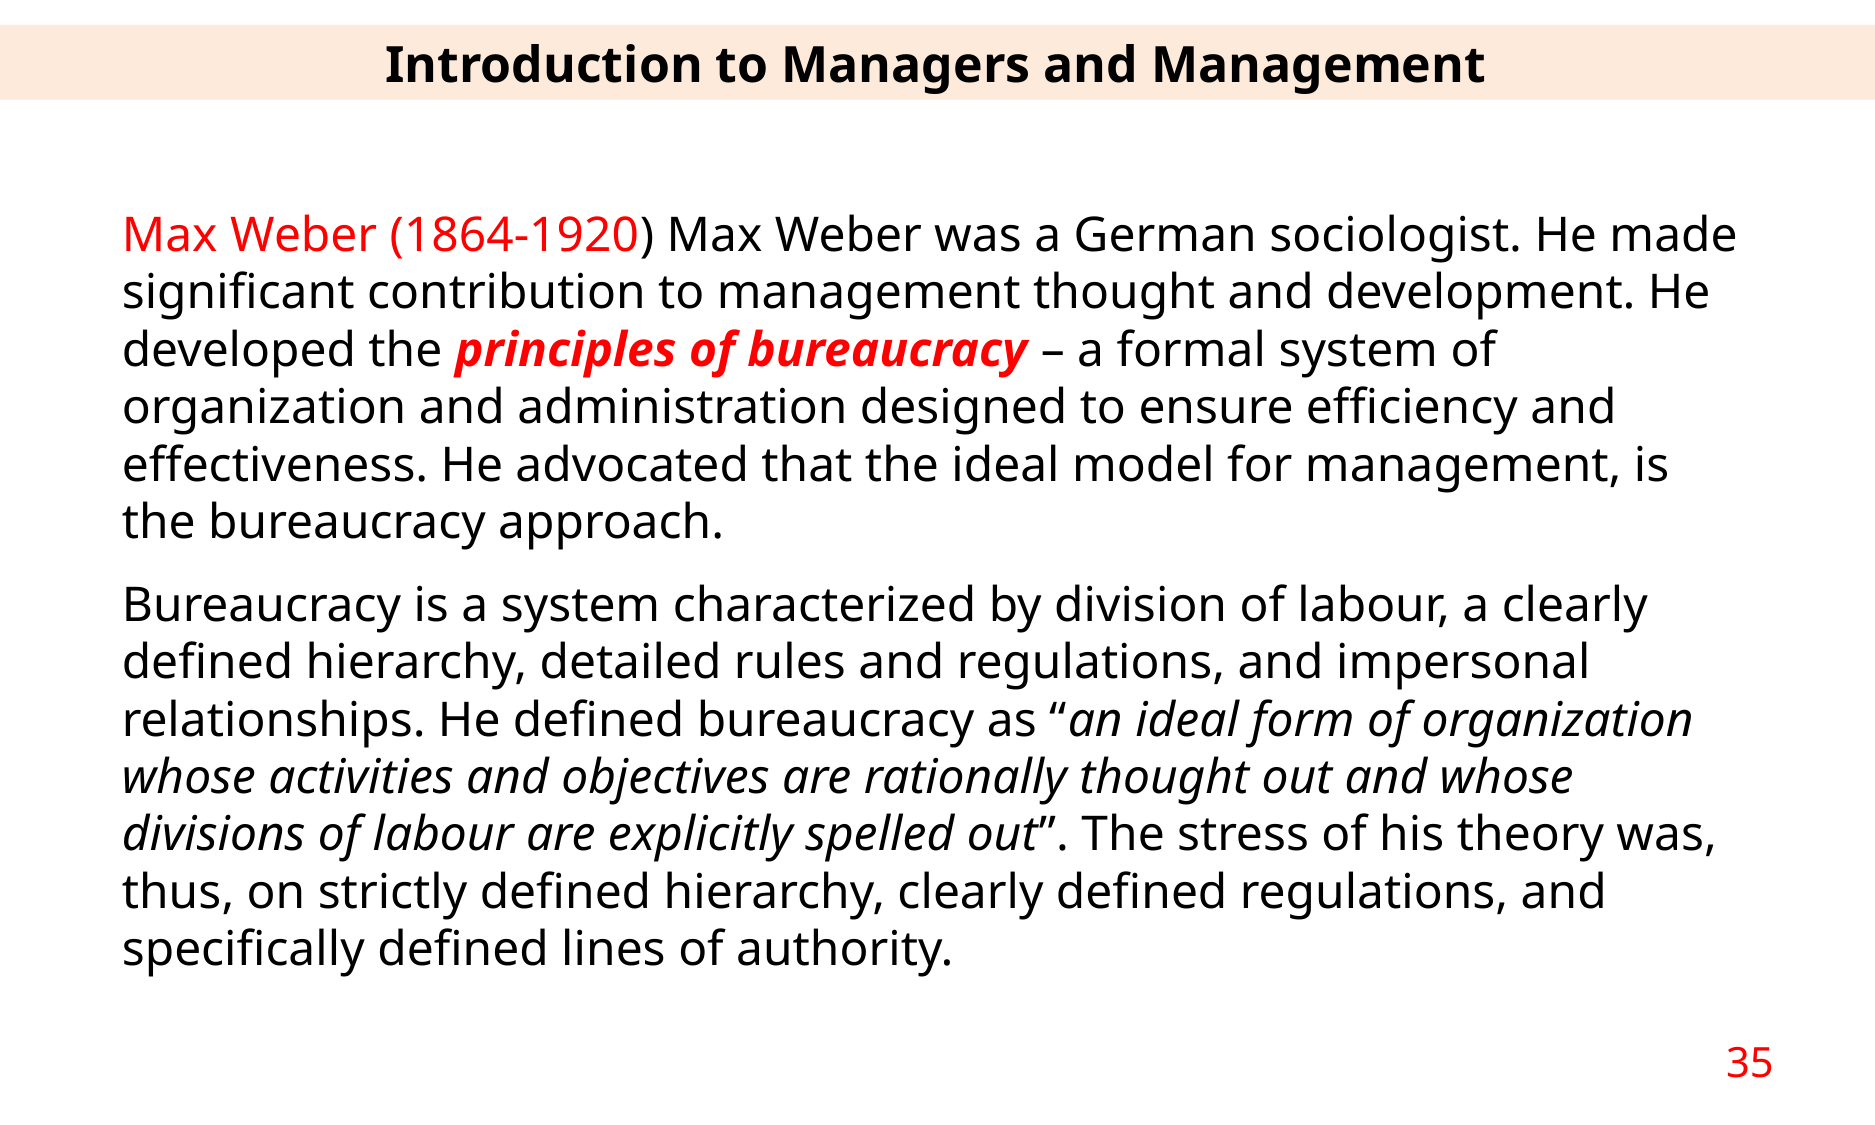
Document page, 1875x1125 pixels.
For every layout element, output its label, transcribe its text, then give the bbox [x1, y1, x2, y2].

text_box Introduction to Managers and Management [0, 24, 1875, 100]
slide_number 35 [1700, 1025, 1800, 1103]
text_box Max Weber (1864-1920) Max Weber was a German sociologist. He made significant contribution to management thought and development. He developed the principles of bureaucracy – a formal system of organization and administration designed to ensure efficiency and effectiveness. He advocated that the ideal model for management, is the bureaucracy approach. Bureaucracy is a system characterized by division of labour, a clearly defined hierarchy, detailed rules and regulations, and impersonal relationships. He defined bureaucracy as “an ideal form of organization whose activities and objectives are rationally thought out and whose divisions of labour are explicitly spelled out”. The stress of his theory was, thus, on strictly defined hierarchy, clearly defined regulations, and specifically defined lines of authority. [107, 195, 1768, 983]
